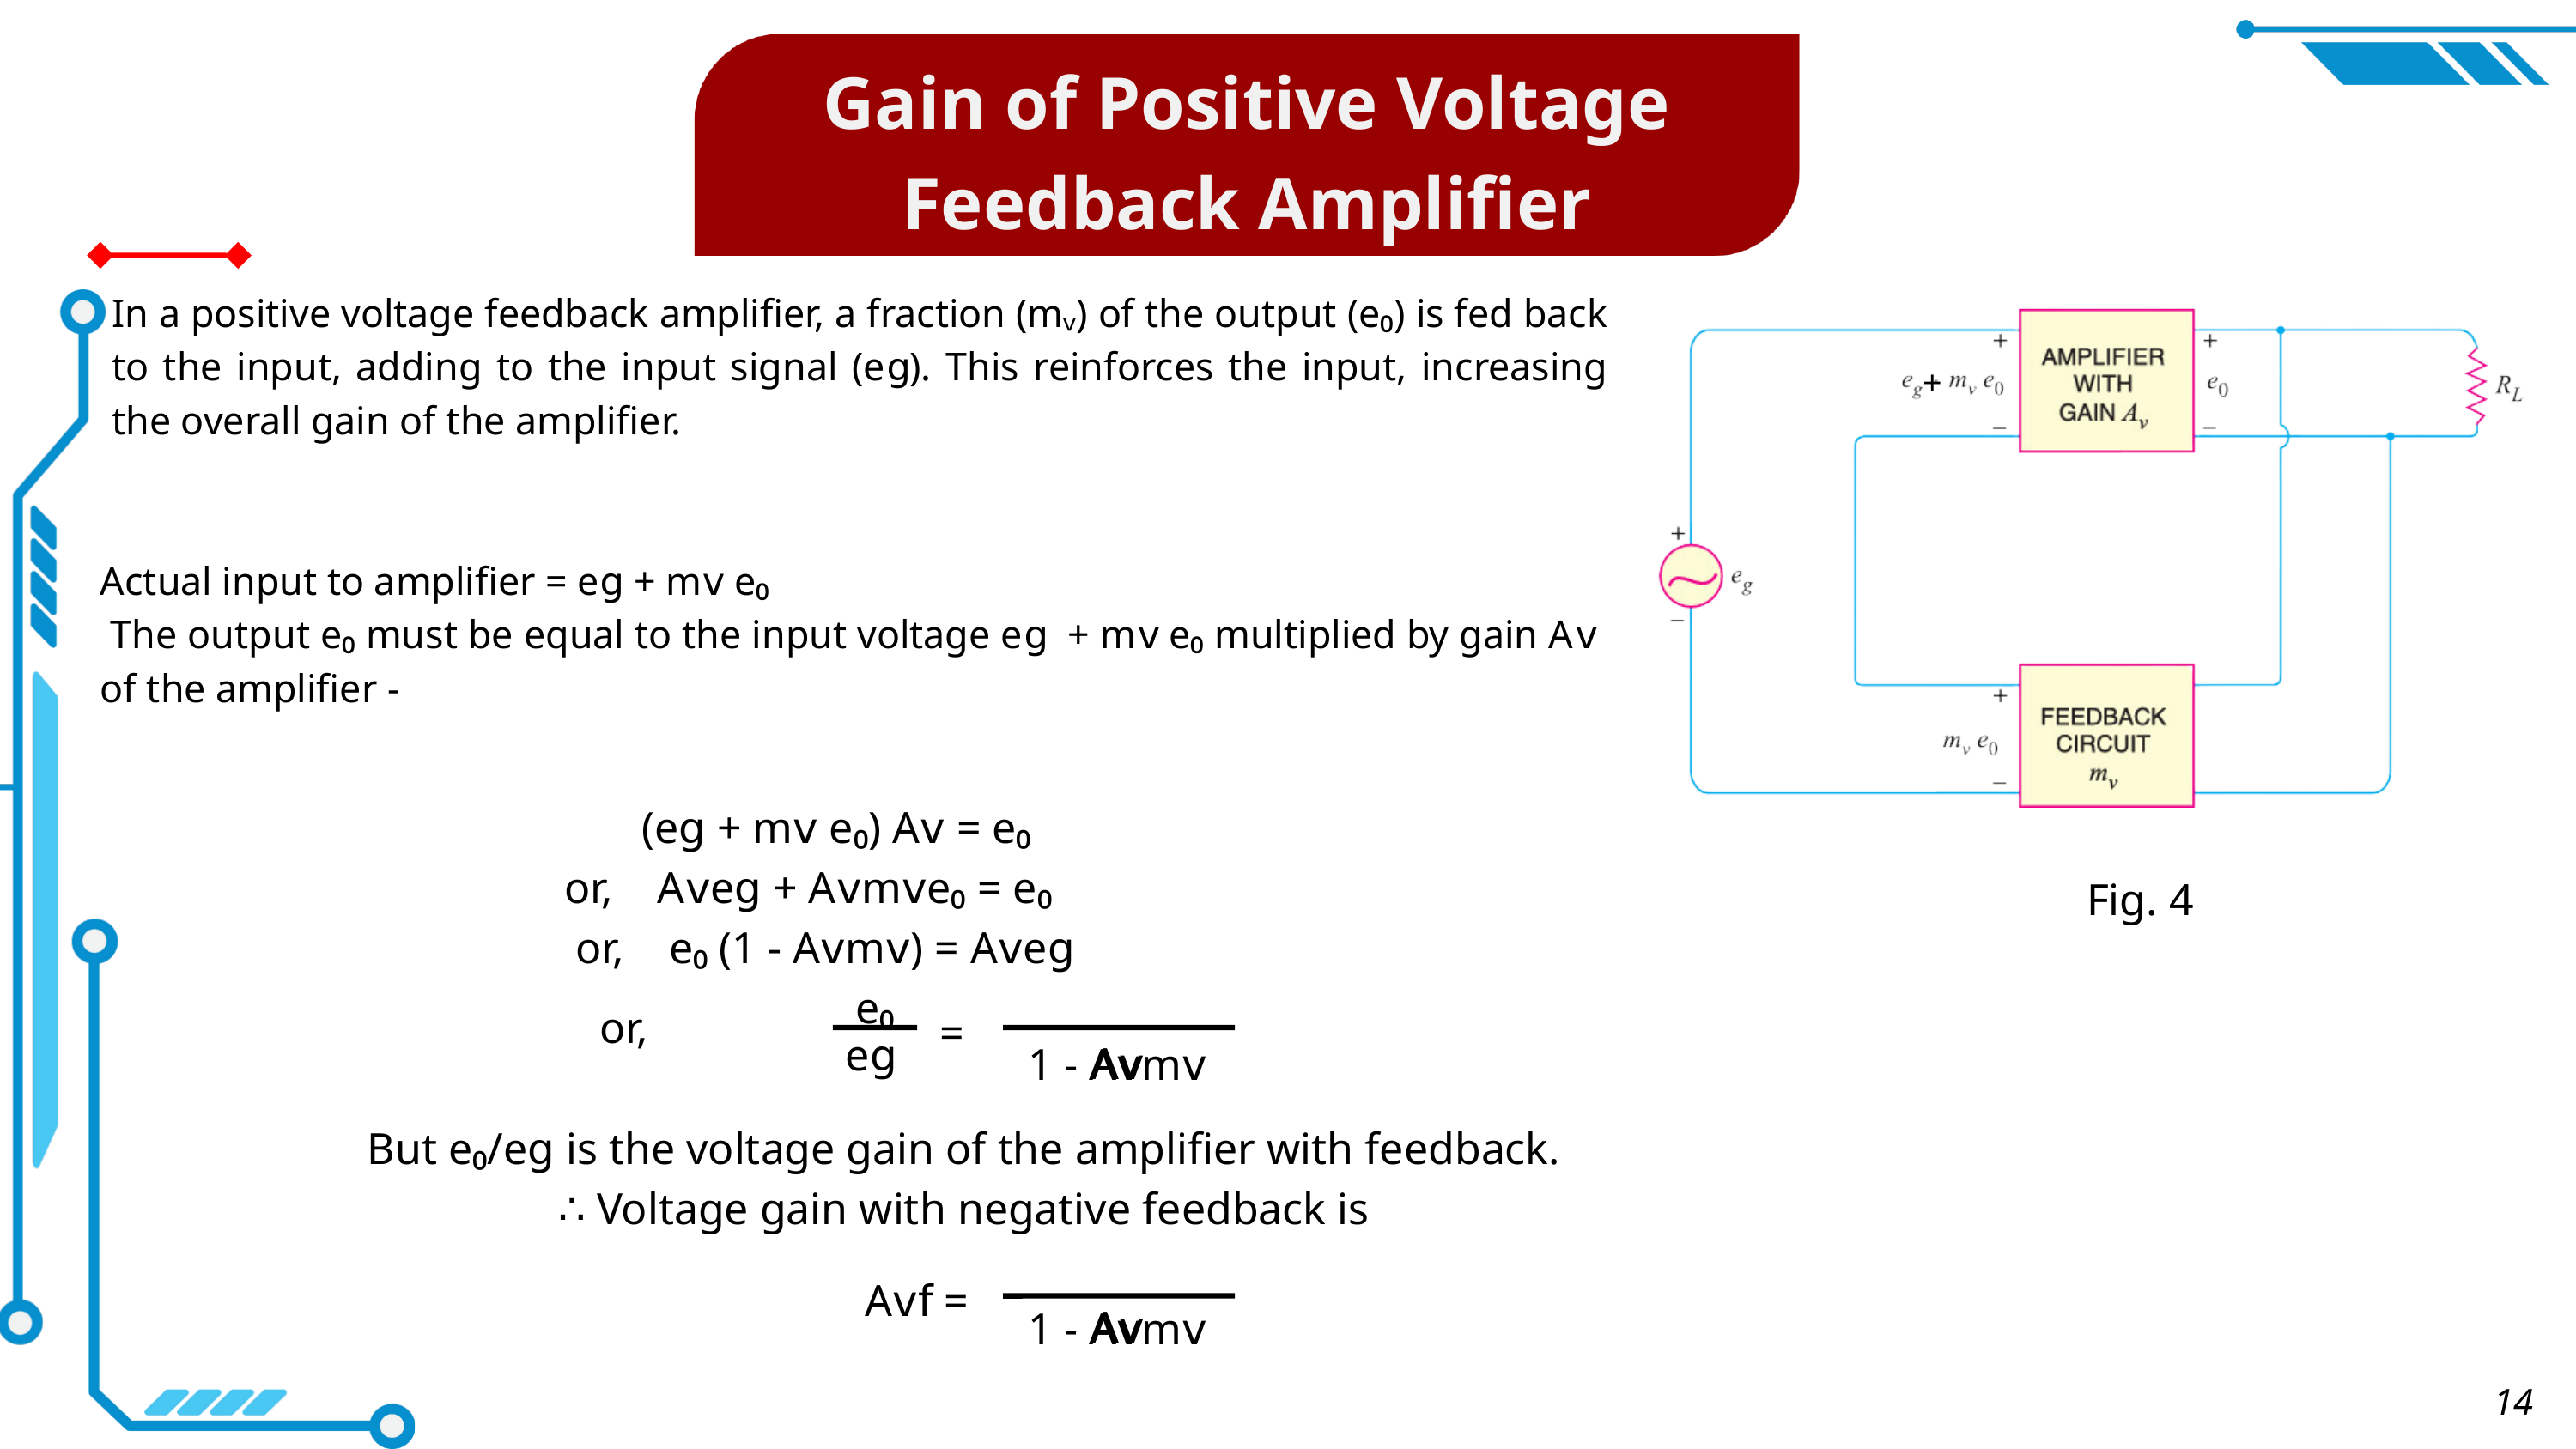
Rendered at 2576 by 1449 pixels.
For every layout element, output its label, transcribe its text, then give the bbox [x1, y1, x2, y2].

text_box Gain of Positive Voltage Feedback Amplifier [660, 43, 1834, 244]
text_box [694, 244, 1800, 256]
text_box A𝗏𝖿 = [860, 1264, 974, 1325]
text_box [1028, 1235, 1208, 1348]
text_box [1028, 971, 1208, 1084]
text_box But e₀/e𝗀 is the voltage gain of the amplifier with feedback. ∴ Voltage gain with negative feedback is [329, 1113, 1599, 1234]
text_box In a positive voltage feedback amplifier, a fraction (mᵥ) of the output (e₀) is fed back to the input, adding to the input signal (e𝗀). This reinforces the input, increasing the overall gain of the amplifier. [112, 281, 1610, 443]
text_box Actual input to amplifier = e𝗀 + m𝗏 e₀ The output e₀ must be equal to the input voltage e𝗀 + m𝗏 e₀ multiplied by gain A𝗏 of the amplifier - [100, 549, 1599, 765]
text_box [91, 246, 247, 264]
text_box = [939, 997, 964, 1058]
text_box [1606, 289, 2533, 808]
text_box [0, 289, 416, 1449]
text_box 14 [2494, 1372, 2534, 1422]
text_box or, [597, 991, 651, 1052]
text_box [2235, 20, 2576, 117]
text_box e𝗀 [841, 1019, 902, 1080]
text_box [694, 34, 1800, 43]
text_box + [1922, 355, 1942, 403]
text_box Fig. 4 [2069, 864, 2211, 925]
text_box (e𝗀 + m𝗏 e₀) A𝗏 = e₀ or, A𝗏e𝗀 + A𝗏m𝗏e₀ = e₀ or, e₀ (1 - A𝗏m𝗏) = A𝗏e𝗀 e₀ [314, 791, 1370, 1033]
